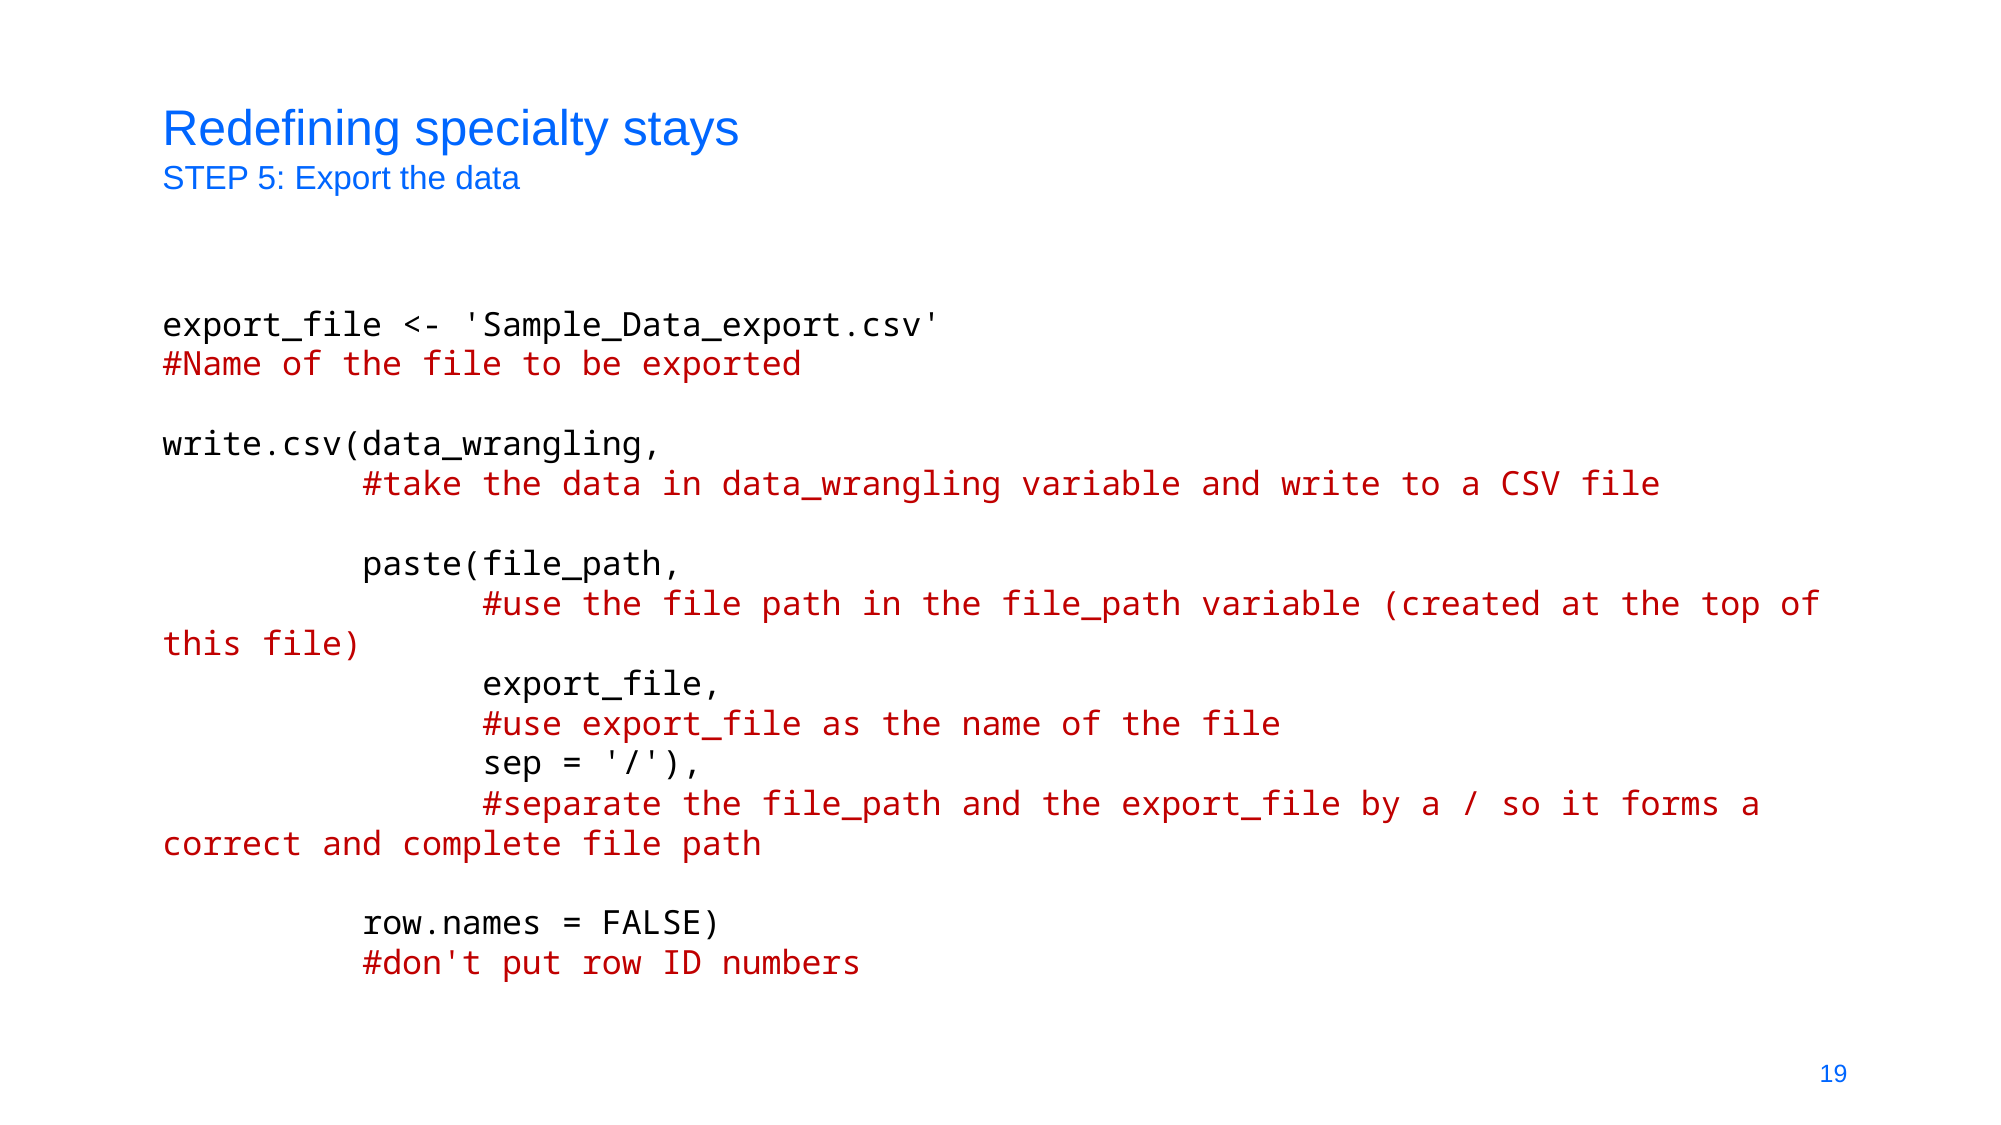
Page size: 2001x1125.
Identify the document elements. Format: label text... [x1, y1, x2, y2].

text_box export_file <- 'Sample_Data_export.csv' #Name of the file to be exported write.csv(data_wrangling, #take the data in data_wrangling variable and write to a CSV file paste(file_path, #use the file path in the file_path variable (created at the top of this file) export_file, #use export_file as the name of the file sep = '/'), #separate the file_path and the export_file by a / so it forms a correct and complete file path row.names = FALSE) #don't put row ID numbers [147, 295, 1863, 1012]
slide_number 19 [1412, 1042, 1863, 1103]
text_box Redefining specialty stays STEP 5: Export the data [147, 88, 1718, 204]
